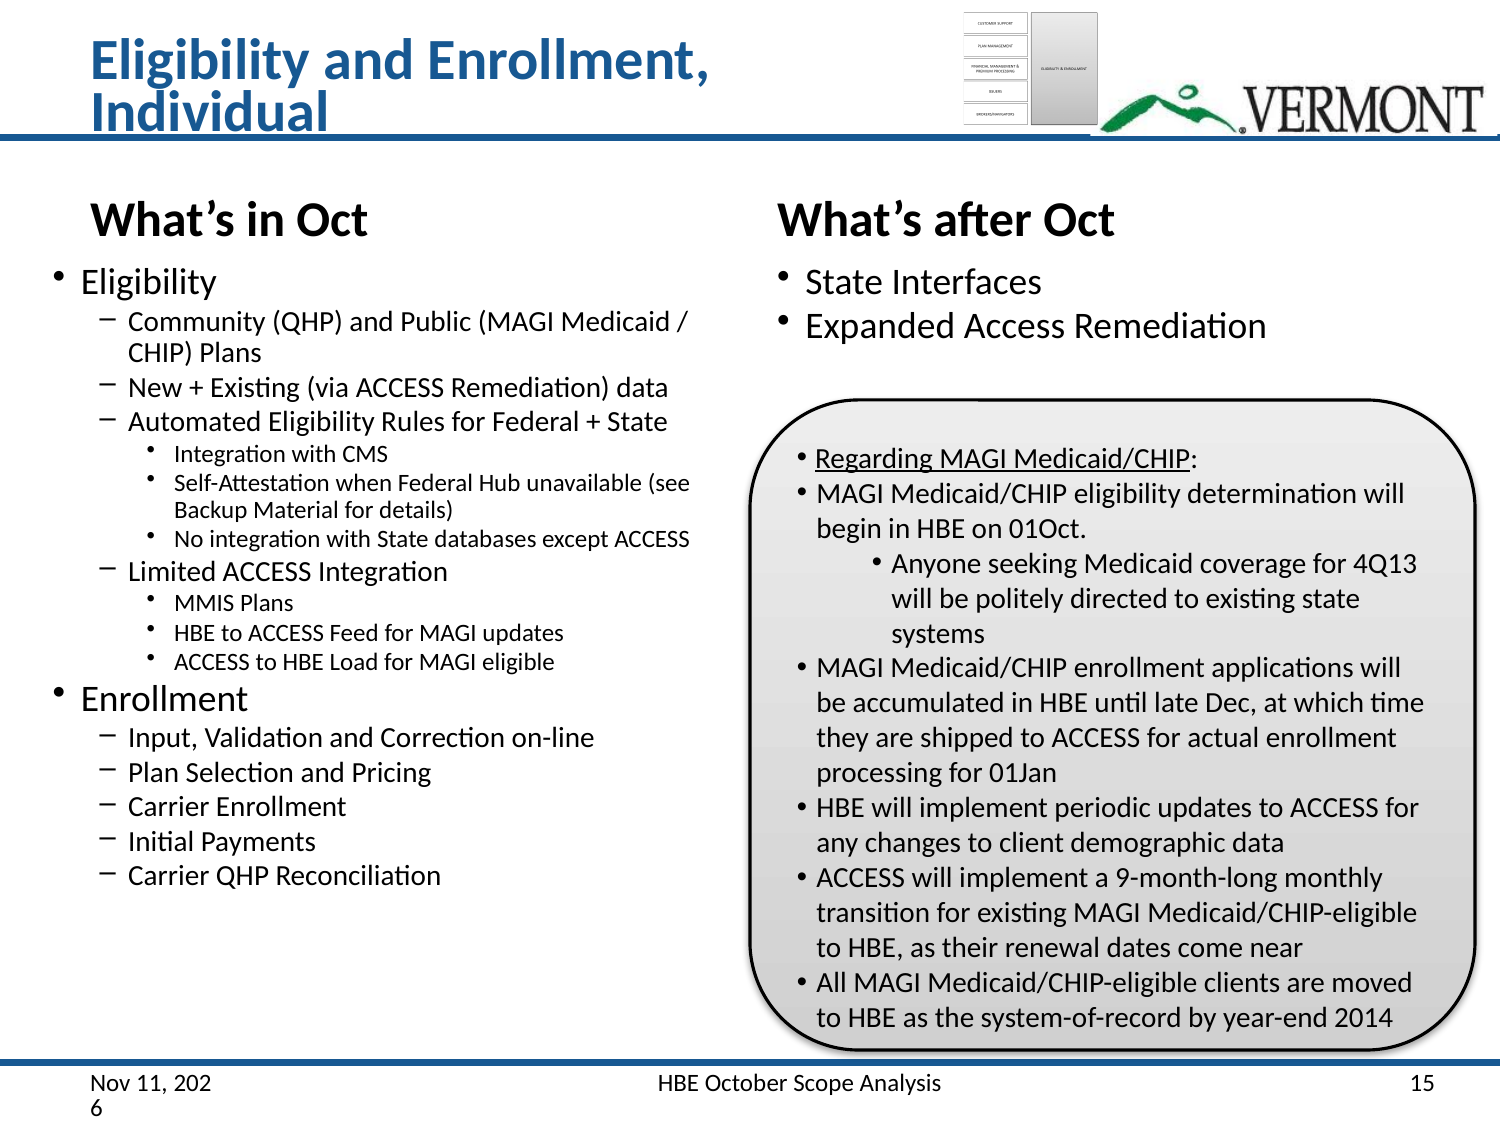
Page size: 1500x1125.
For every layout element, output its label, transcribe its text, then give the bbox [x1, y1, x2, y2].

slide_number 15 [1362, 1062, 1450, 1100]
slide_number 13-Jun-6 [74, 1062, 238, 1101]
picture [963, 12, 1101, 126]
list Eligibility Community (QHP) and Public (MAGI Medicaid / CHIP) Plans New + Existing (via ACCESS Remediation) data Automated Eligibility Rules for Federal + State Integration with CMS Self-Attestation when Federal Hub unavailable (see Backup Material for details) No integration with State databases except ACCESS Limited ACCESS Integration MMIS Plans HBE to ACCESS Feed for MAGI updates ACCESS to HBE Load for MAGI eligible Enrollment Input, Validation and Correction on-line Plan Selection and Pricing Carrier Enrollment Initial Payments Carrier QHP Reconciliation [37, 254, 738, 1013]
title Eligibility and Enrollment, Individual [74, 44, 1276, 138]
list What’s after Oct [761, 149, 1426, 254]
picture [1276, 75, 1498, 136]
list What’s in Oct [74, 149, 738, 254]
text_box Regarding MAGI Medicaid/CHIP: MAGI Medicaid/CHIP eligibility determination will begin in HBE on 01Oct. Anyone seeking Medicaid coverage for 4Q13 will be politely directed to existing state systems MAGI Medicaid/CHIP enrollment applications will be accumulated in HBE until late Dec, at which time they are shipped to ACCESS for actual enrollment processing for 01Jan HBE will implement periodic updates to ACCESS for any changes to client demographic data ACCESS will implement a 9-month-long monthly transition for existing MAGI Medicaid/CHIP-eligible to HBE, as their renewal dates come near All MAGI Medicaid/CHIP-eligible clients are moved to HBE as the system-of-record by year-end 2014 [749, 399, 1476, 1051]
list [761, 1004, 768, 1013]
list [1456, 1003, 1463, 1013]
footer HBE October Scope Analysis [262, 1062, 1338, 1100]
list State Interfaces Expanded Access Remediation [761, 254, 1463, 452]
